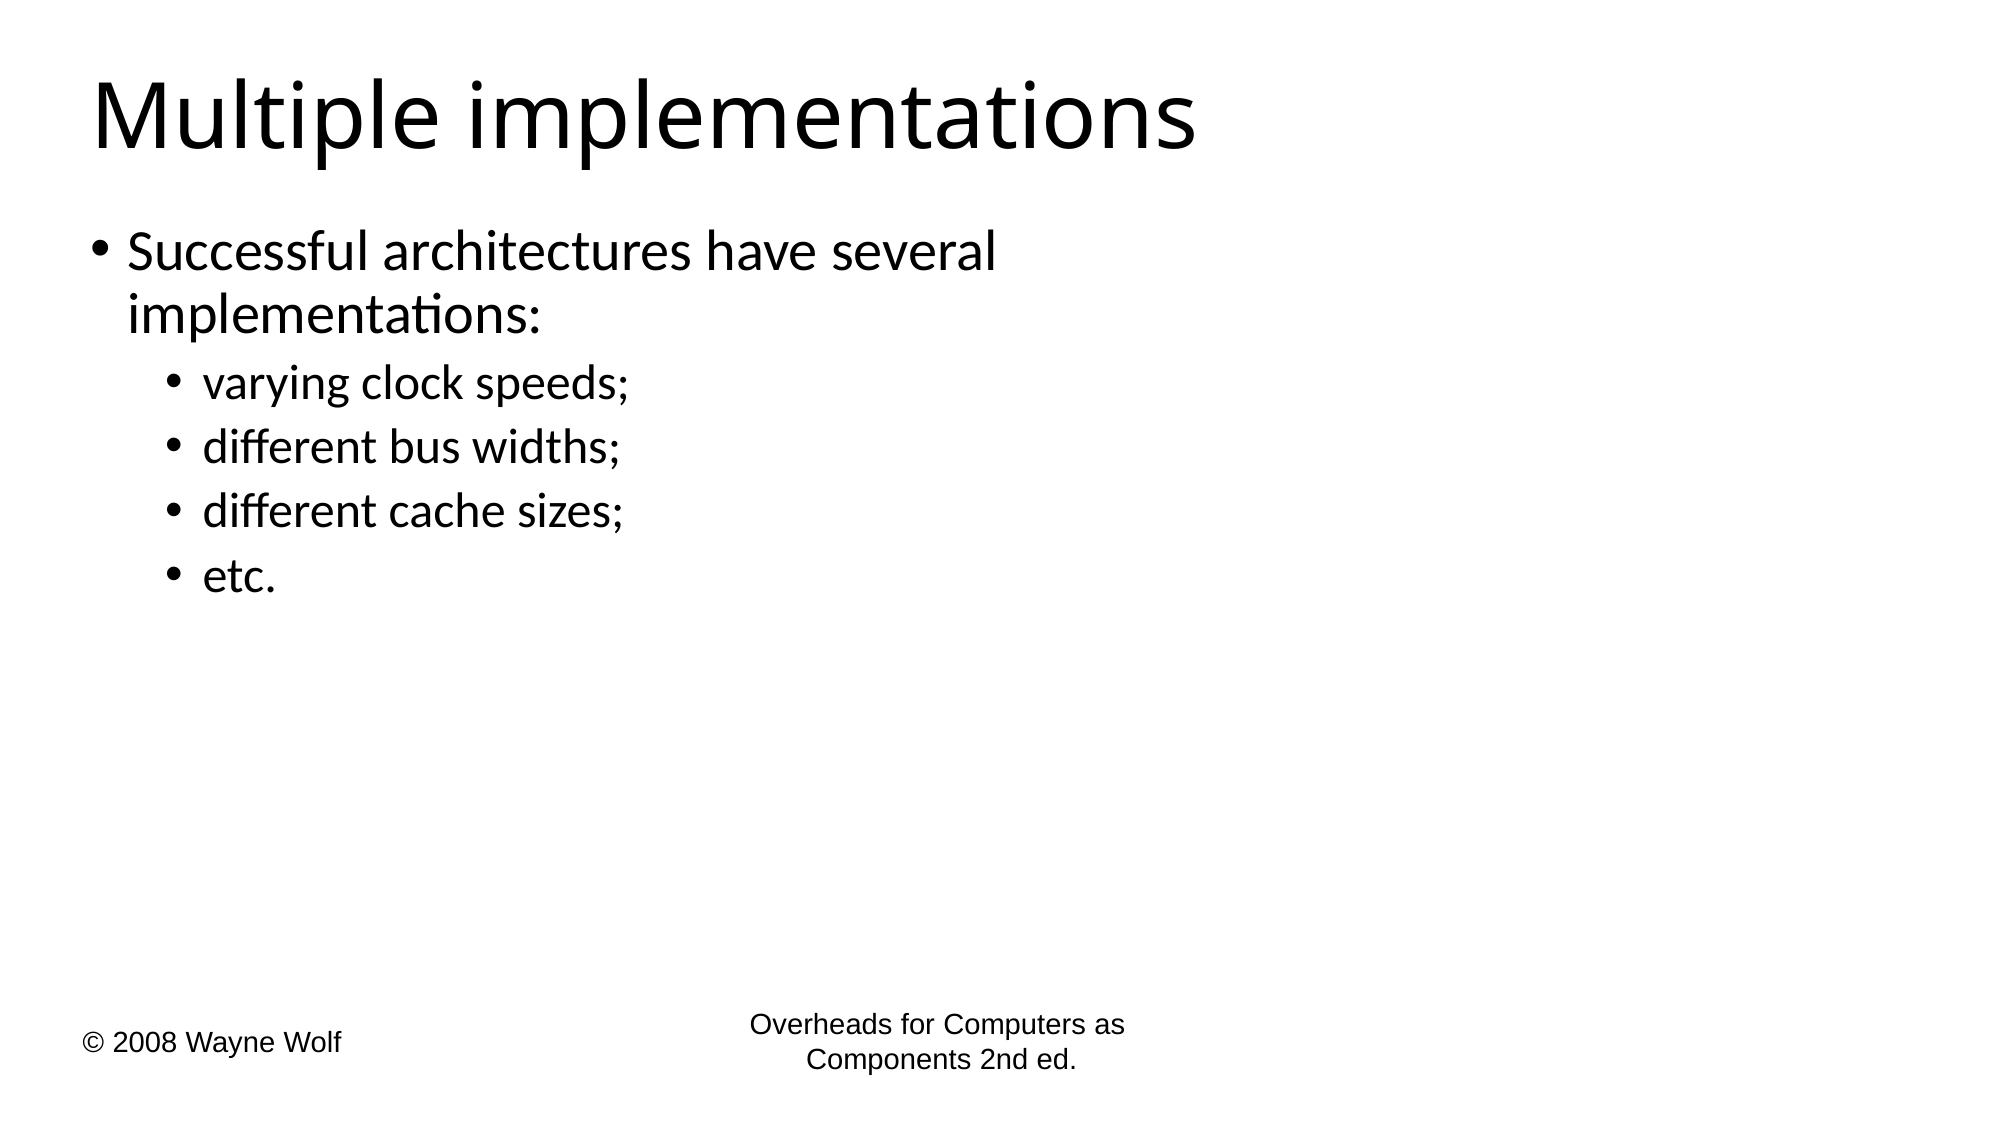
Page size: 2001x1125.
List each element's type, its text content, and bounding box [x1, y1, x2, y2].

text_box Successful architectures have several implementations: varying clock speeds; different bus widths; different cache sizes; etc. [75, 212, 1417, 994]
title Multiple implementations [75, 37, 1413, 200]
text_box Overheads for Computers as Components 2nd ed. [734, 998, 1149, 1083]
text_box © 2008 Wayne Wolf [68, 1015, 357, 1066]
